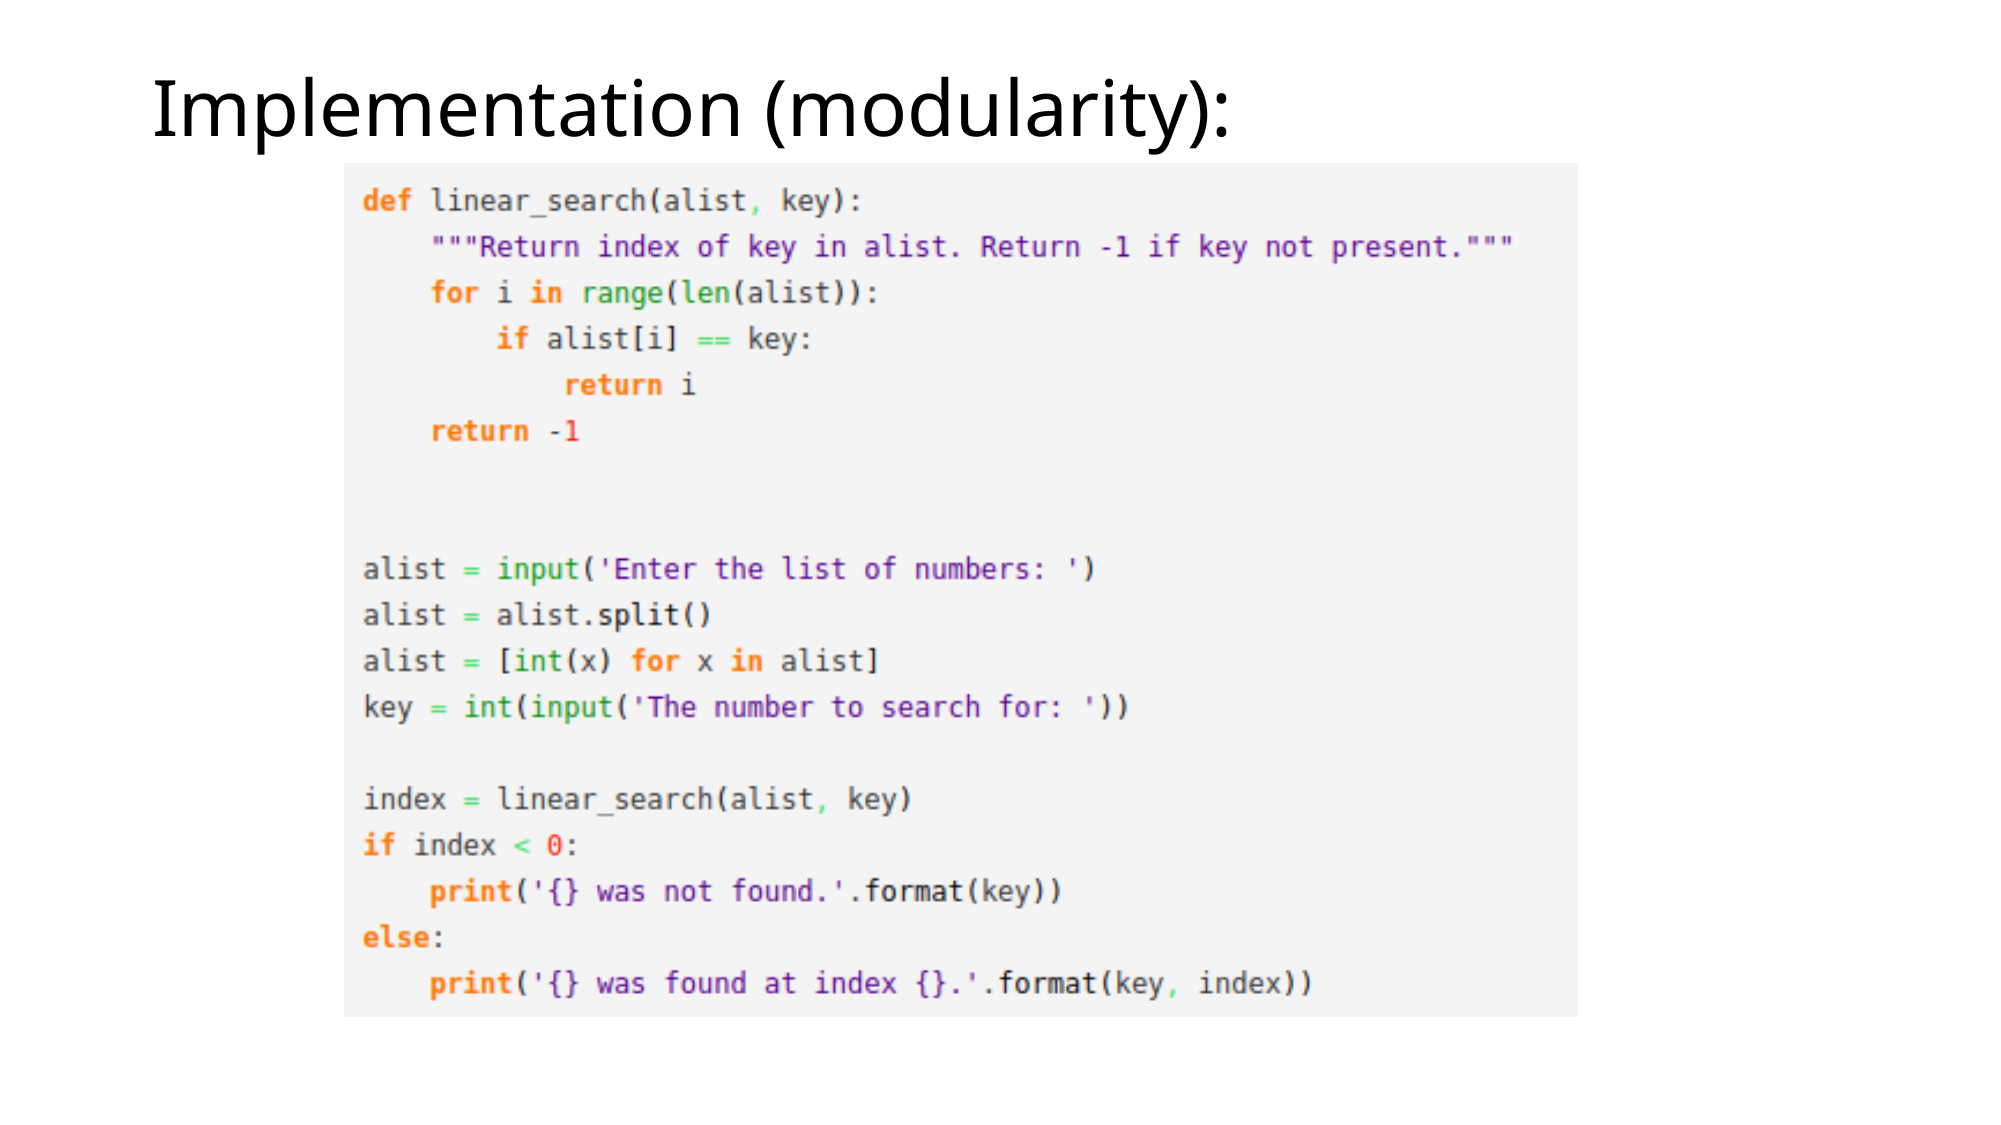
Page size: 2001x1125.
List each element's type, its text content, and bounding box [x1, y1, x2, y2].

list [344, 163, 1578, 1017]
title Implementation (modularity): [137, 59, 1254, 162]
